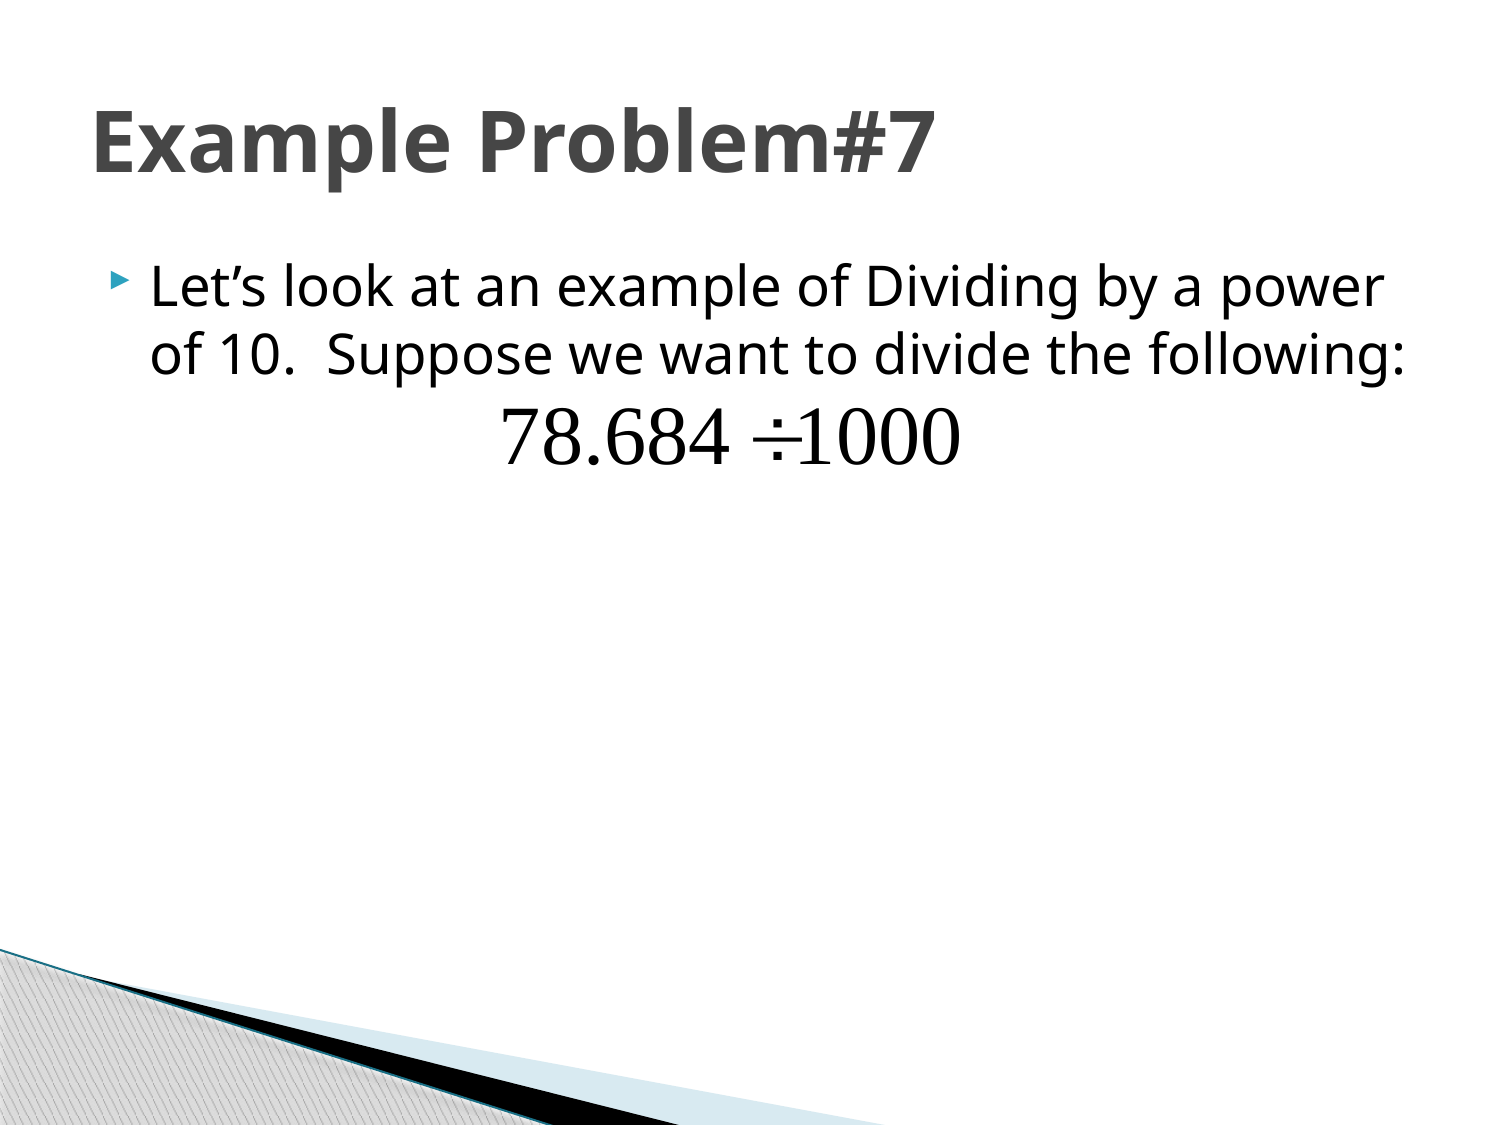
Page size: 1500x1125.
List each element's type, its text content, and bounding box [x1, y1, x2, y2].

title Example Problem#7 [75, 45, 1425, 233]
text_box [487, 387, 980, 487]
list Let’s look at an example of Dividing by a power of 10. Suppose we want to divide the following: [75, 243, 1425, 986]
